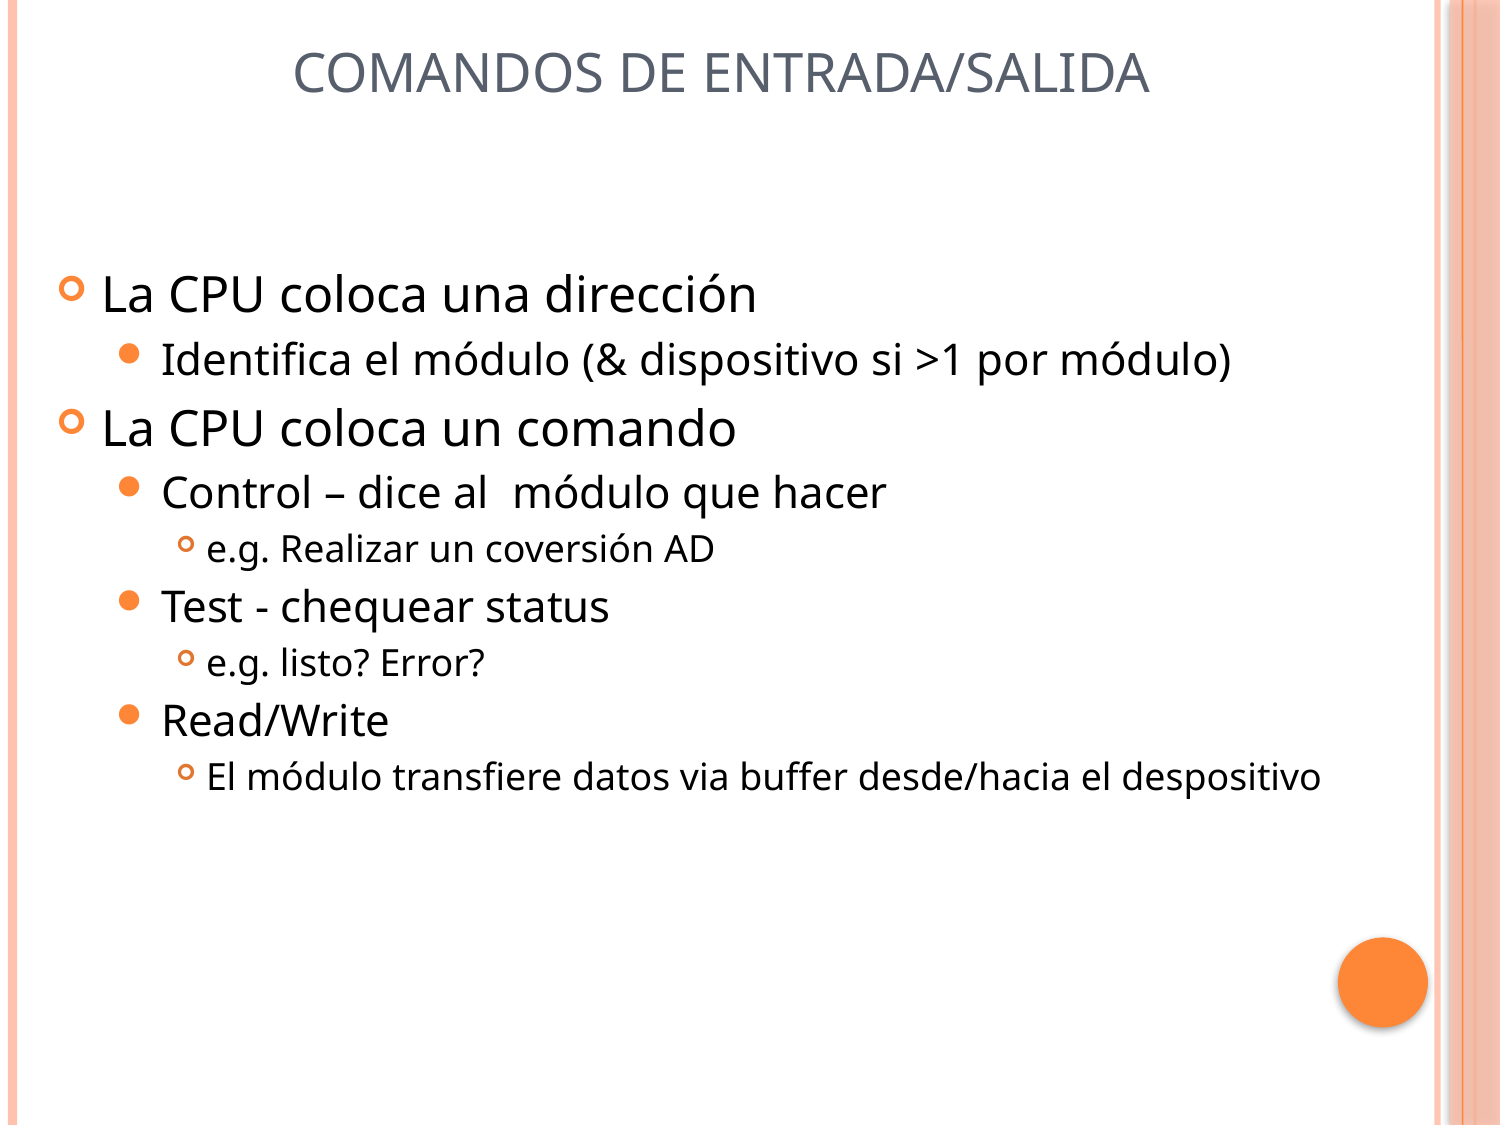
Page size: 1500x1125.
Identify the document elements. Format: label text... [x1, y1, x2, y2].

title Comandos de Entrada/salida [108, 30, 1334, 112]
list La CPU coloca una dirección Identifica el módulo (& dispositivo si >1 por módulo) La CPU coloca un comando Control – dice al módulo que hacer e.g. Realizar un coversión AD Test - chequear status e.g. listo? Error? Read/Write El módulo transfiere datos via buffer desde/hacia el despositivo [41, 255, 1402, 887]
